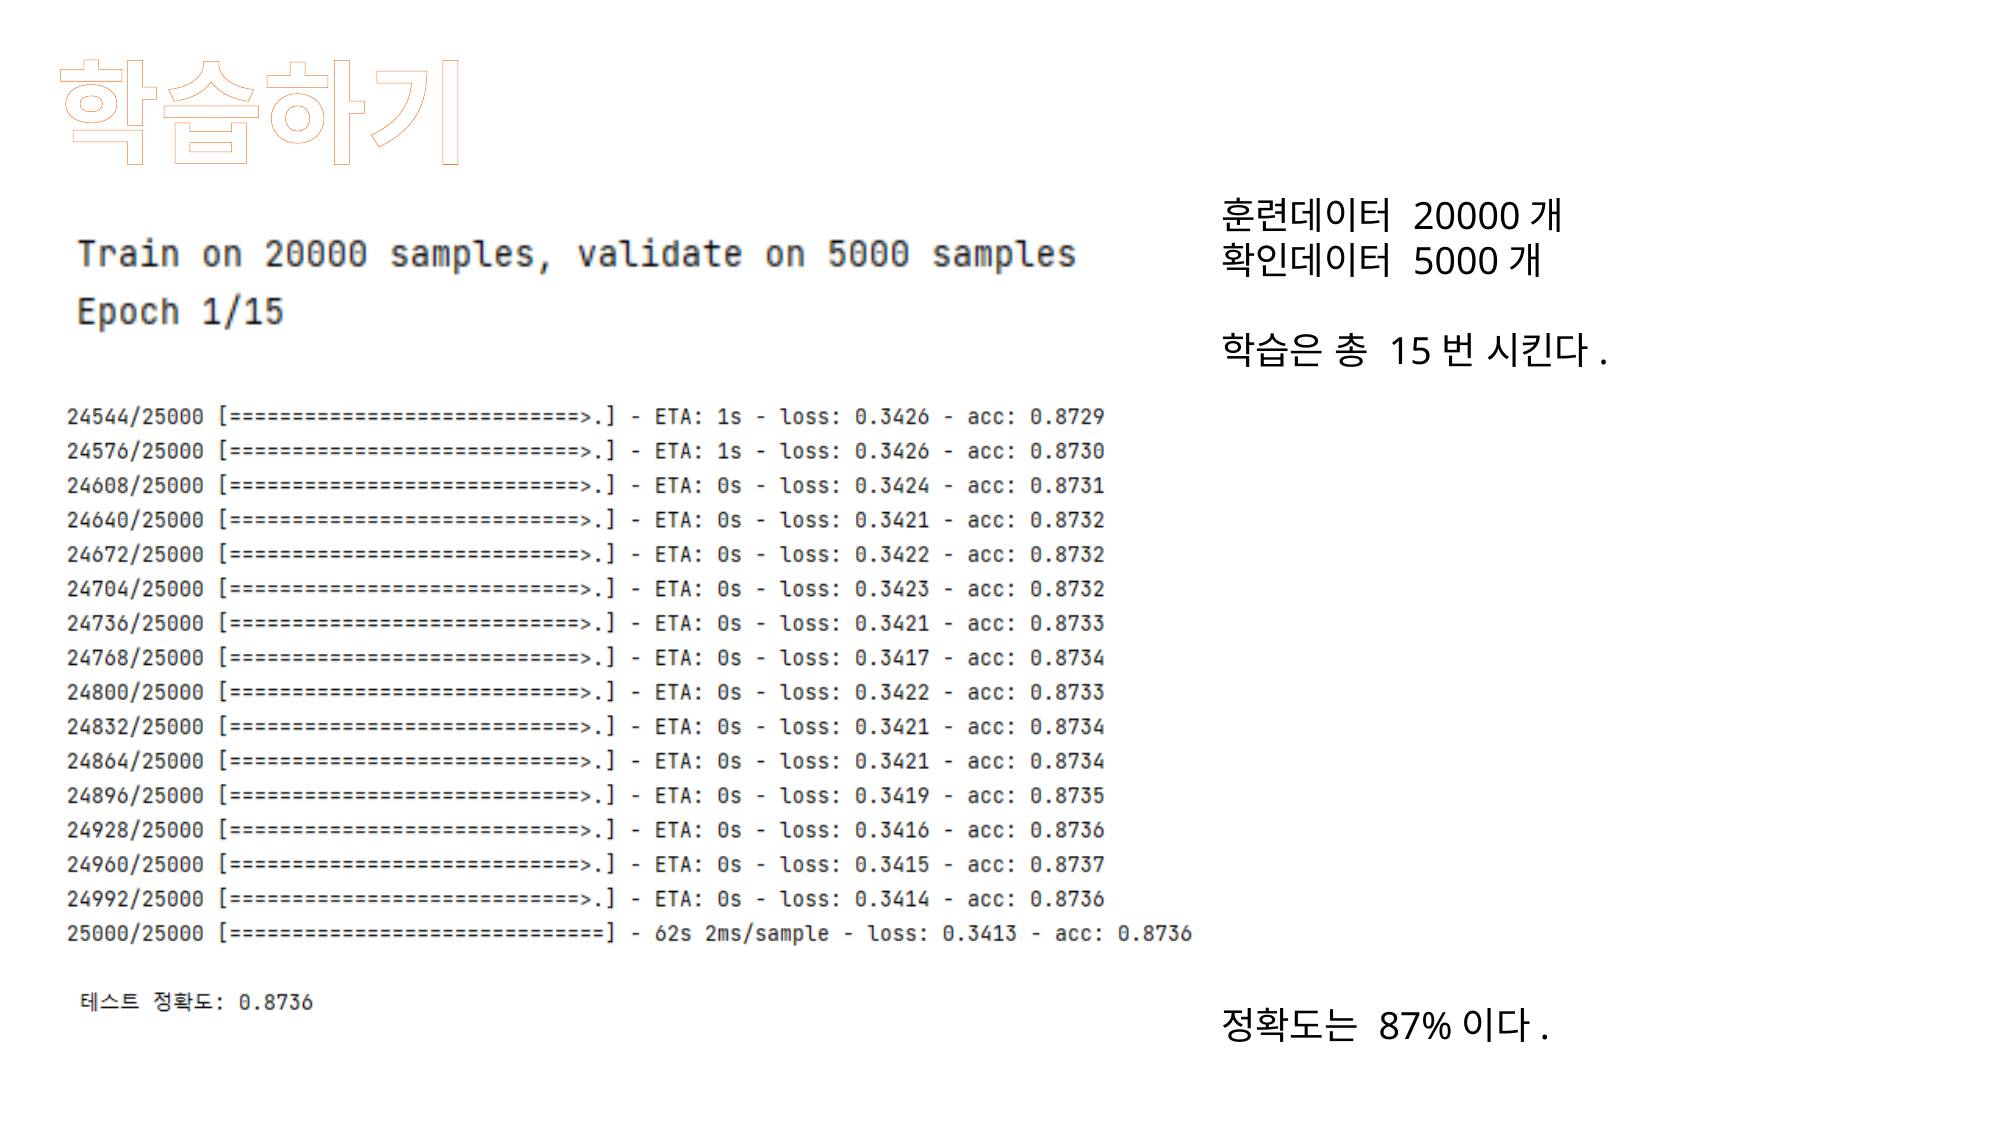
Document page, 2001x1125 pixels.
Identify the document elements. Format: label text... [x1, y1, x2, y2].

text_box 훈련데이터 20000개 확인데이터 5000개 학습은 총 15번 시킨다. 정확도는 87%이다. [1206, 184, 1881, 1055]
picture [59, 220, 1159, 346]
picture [59, 404, 1207, 1021]
text_box 학습하기 [40, 34, 486, 185]
